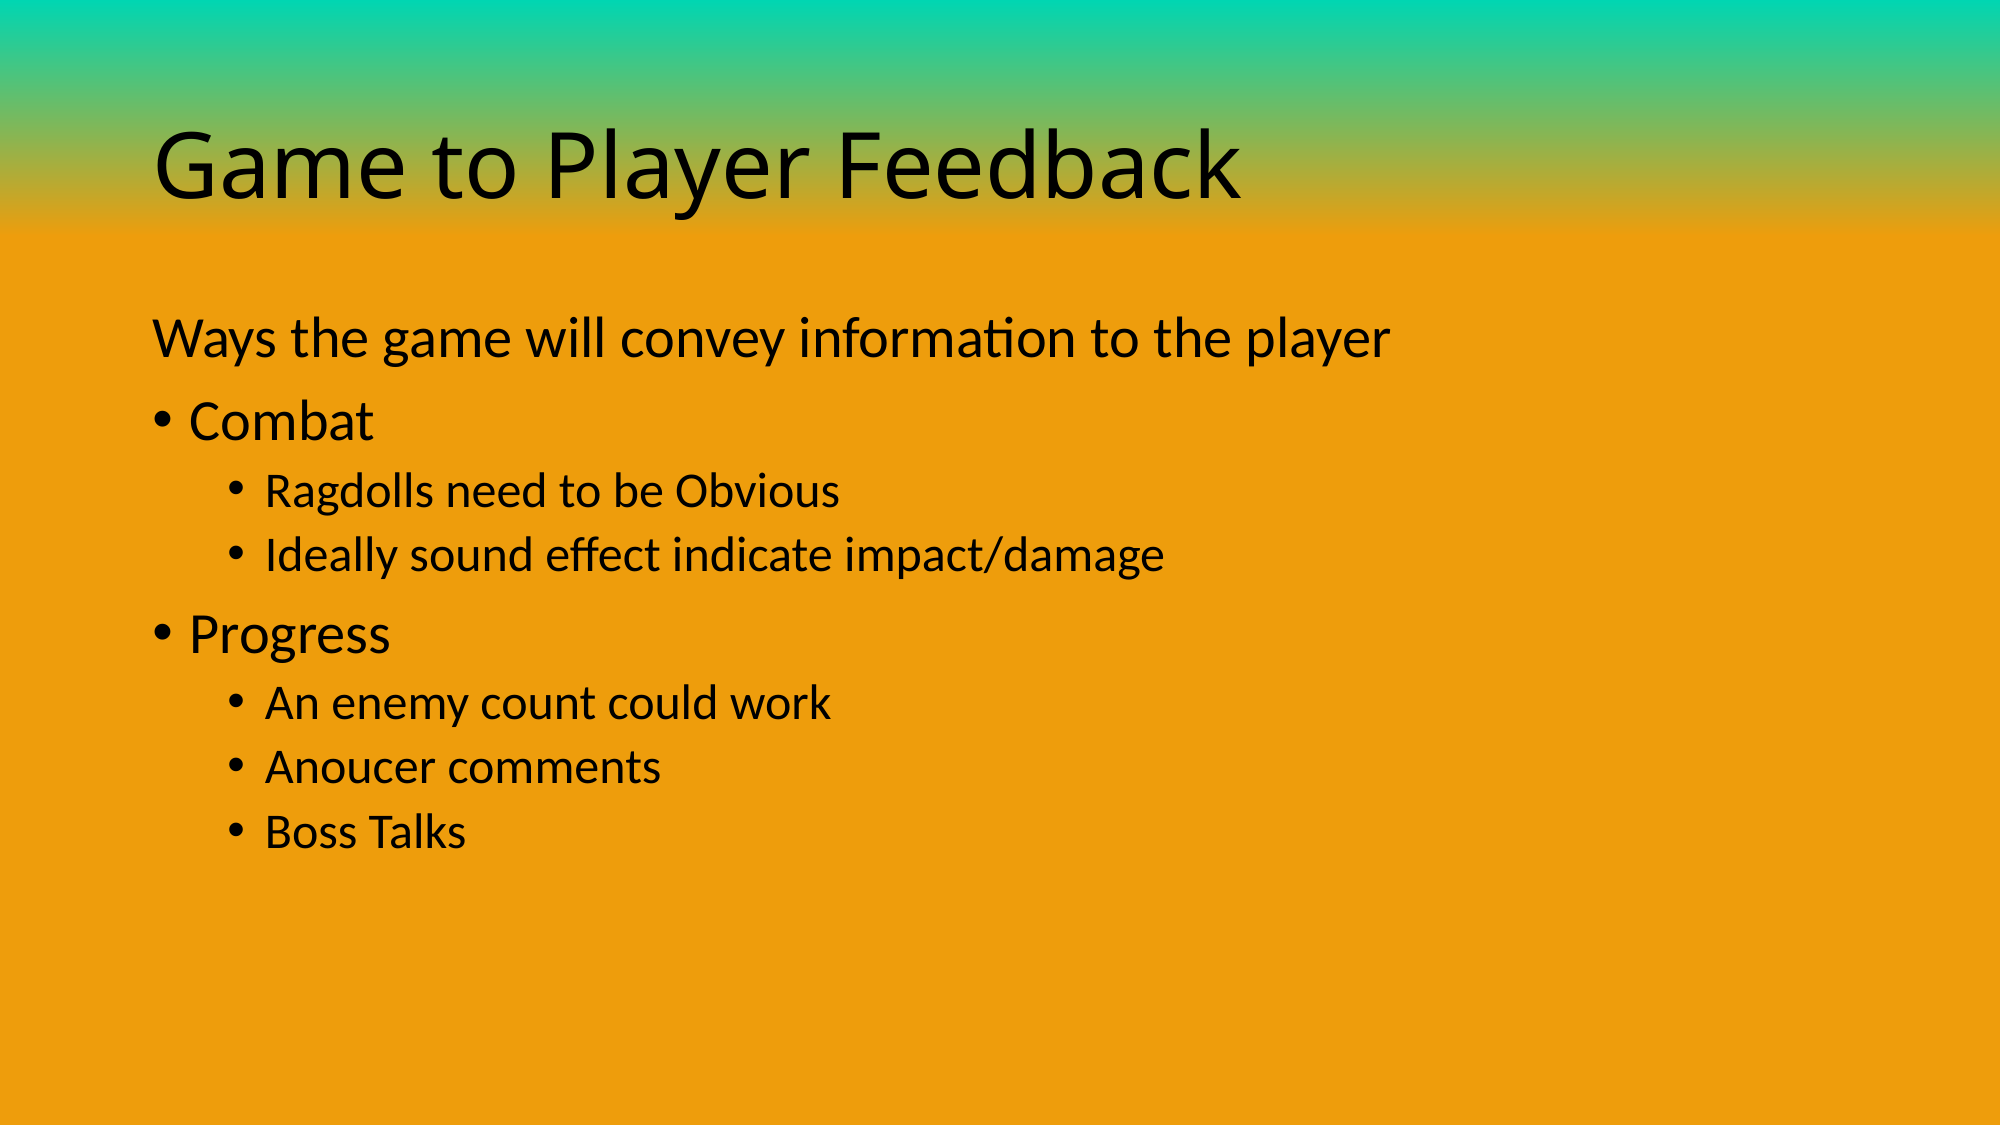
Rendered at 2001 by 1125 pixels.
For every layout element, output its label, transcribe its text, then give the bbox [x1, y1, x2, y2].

title Game to Player Feedback [137, 59, 1863, 278]
list Ways the game will convey information to the player Combat Ragdolls need to be Obvious Ideally sound effect indicate impact/damage Progress An enemy count could work Anoucer comments Boss Talks [137, 299, 1863, 1014]
